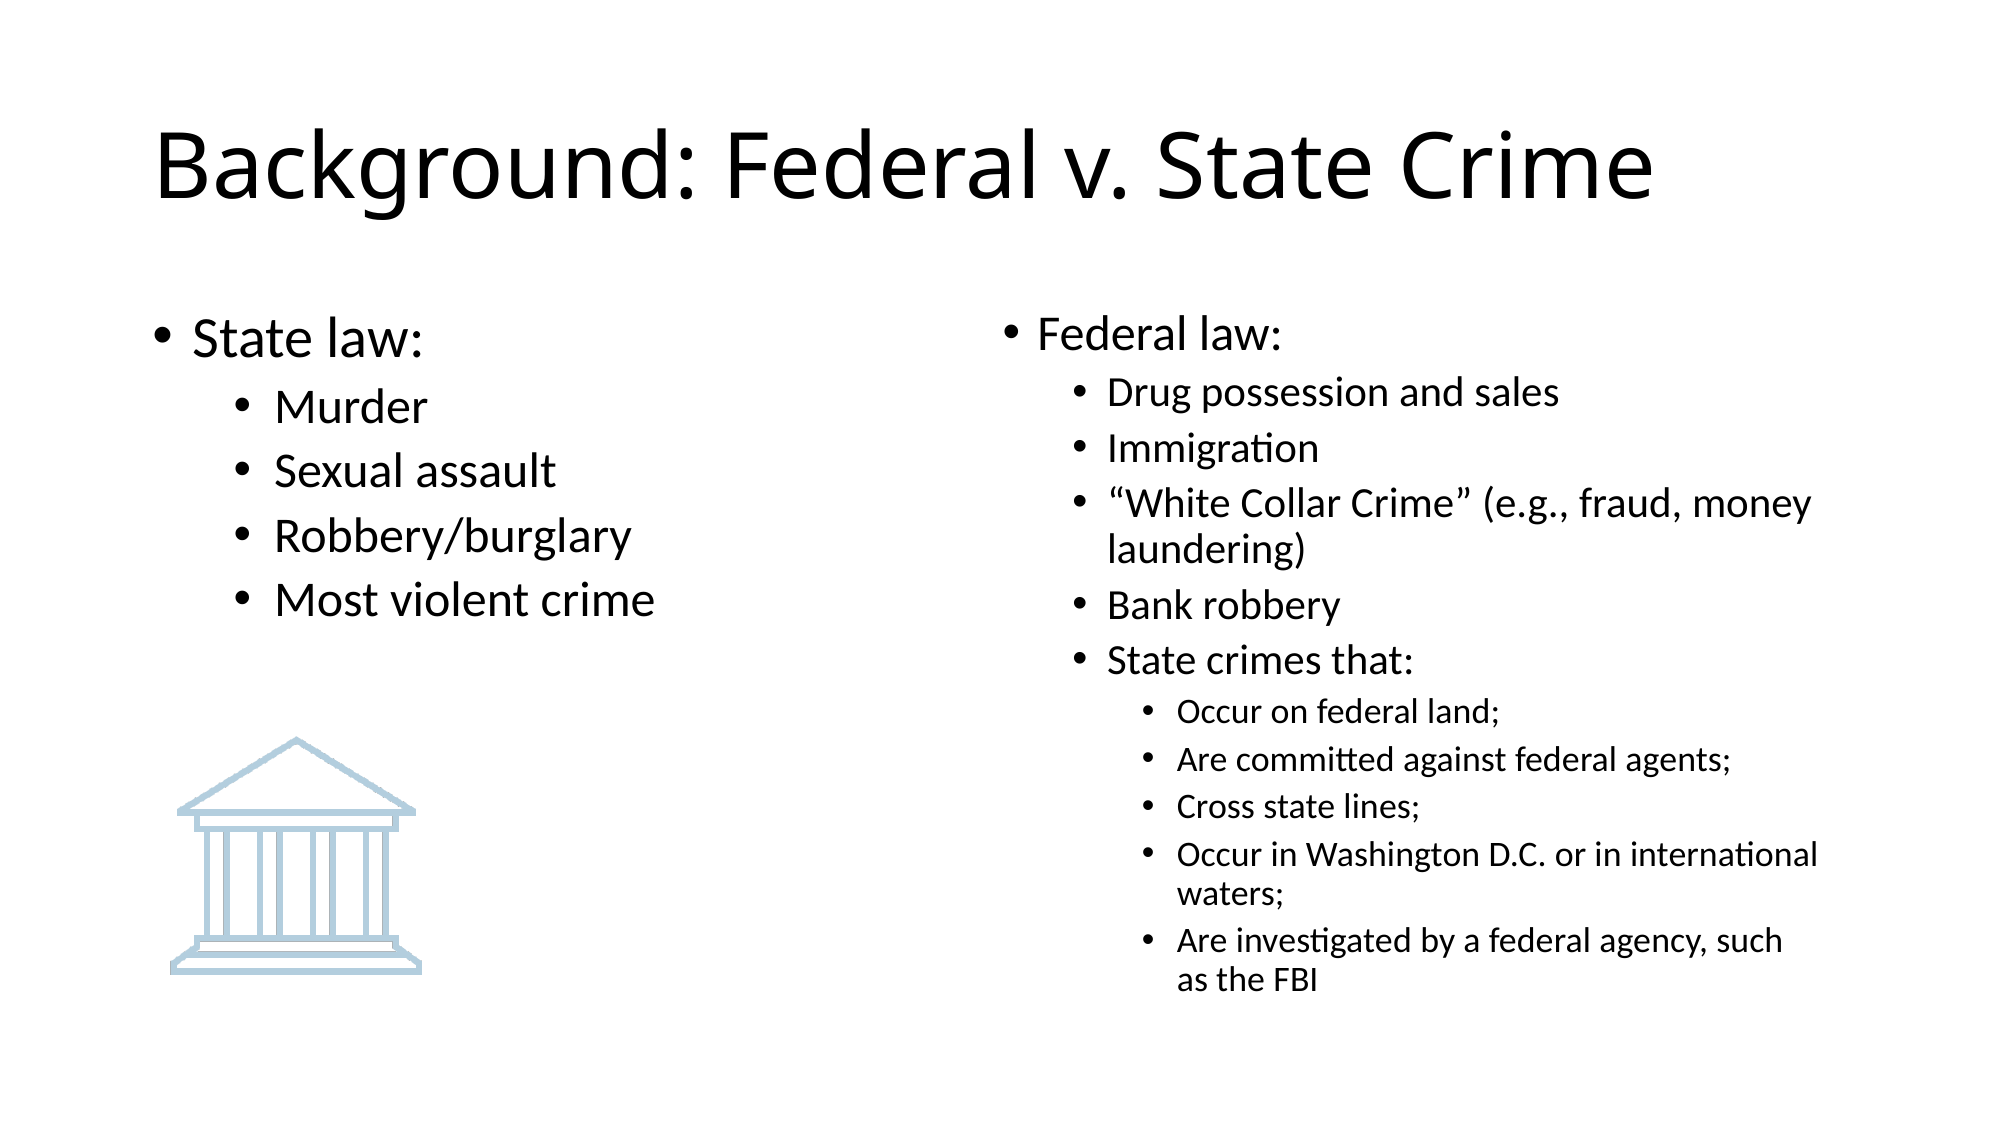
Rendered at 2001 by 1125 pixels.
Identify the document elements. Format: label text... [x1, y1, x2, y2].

list State law: Murder Sexual assault Robbery/burglary Most violent crime [137, 299, 987, 1014]
title Background: Federal v. State Crime [137, 59, 1863, 278]
list Federal law: Drug possession and sales Immigration “White Collar Crime” (e.g., fraud, money laundering) Bank robbery State crimes that: Occur on federal land; Are committed against federal agents; Cross state lines; Occur in Washington D.C. or in international waters; Are investigated by a federal agency, such as the FBI [987, 299, 1838, 1014]
picture [137, 696, 455, 1014]
